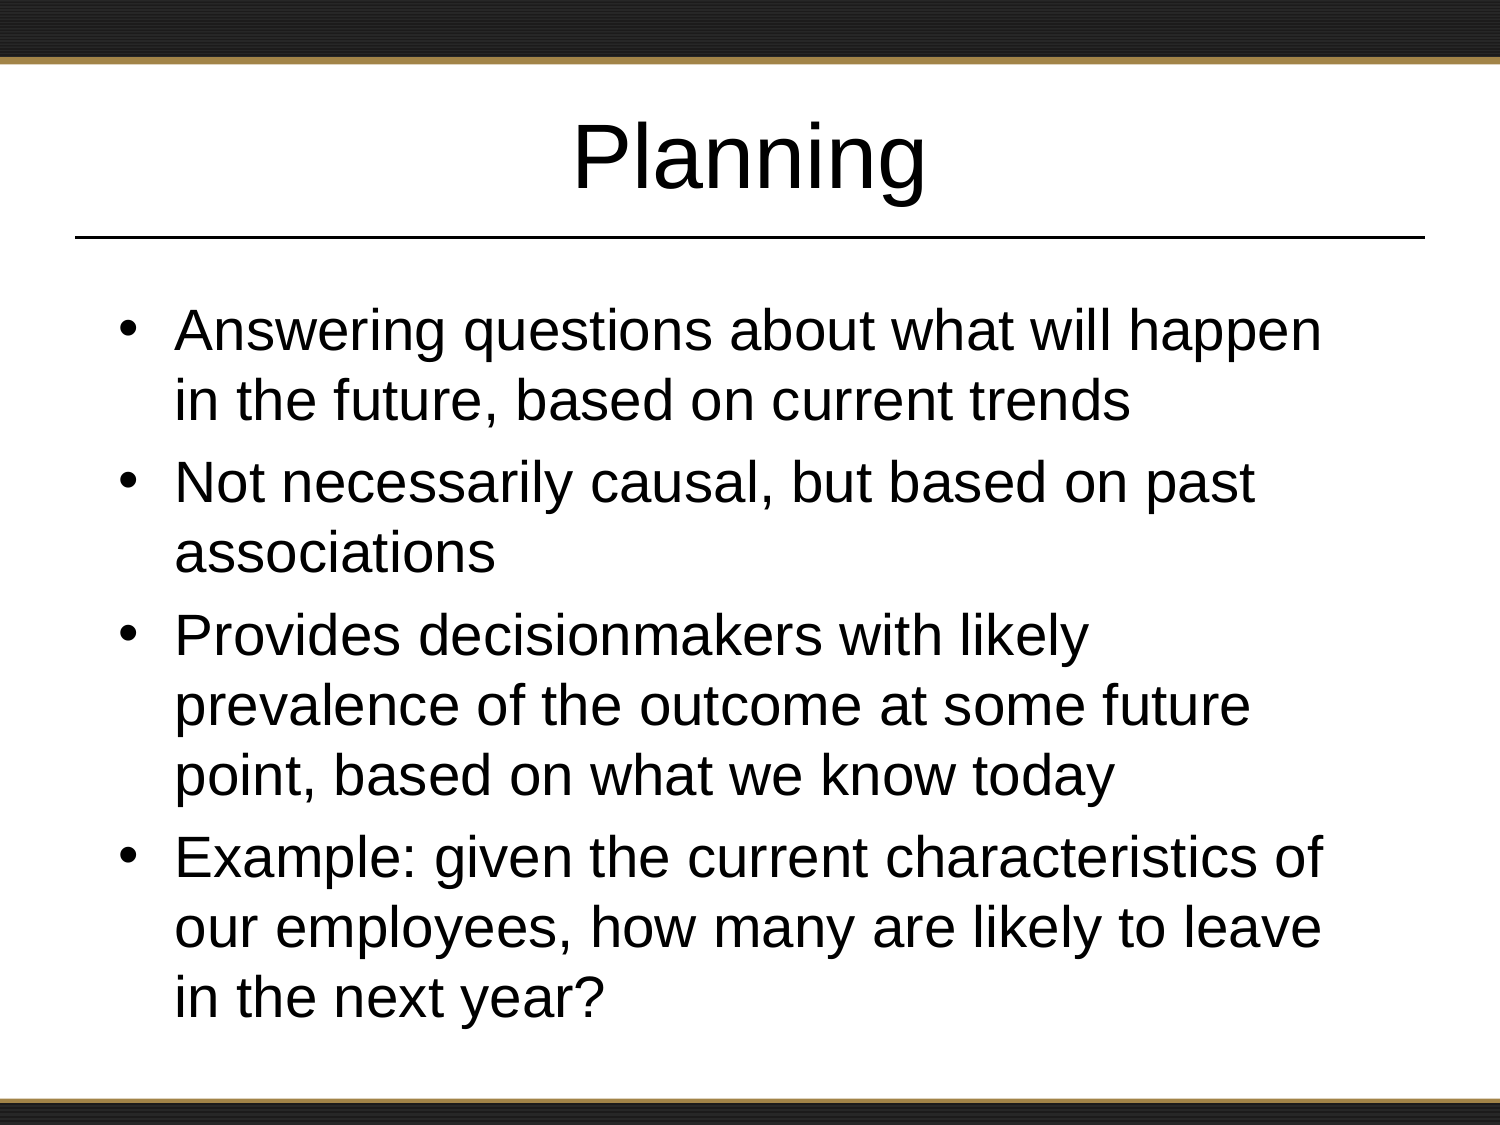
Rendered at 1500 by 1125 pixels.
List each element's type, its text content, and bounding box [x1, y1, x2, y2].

picture [0, 0, 1500, 57]
picture [0, 1103, 1500, 1125]
list Answering questions about what will happen in the future, based on current trends Not necessarily causal, but based on past associations Provides decisionmakers with likely prevalence of the outcome at some future point, based on what we know today Example: given the current characteristics of our employees, how many are likely to leave in the next year? [103, 284, 1397, 999]
title Planning [103, 50, 1397, 269]
